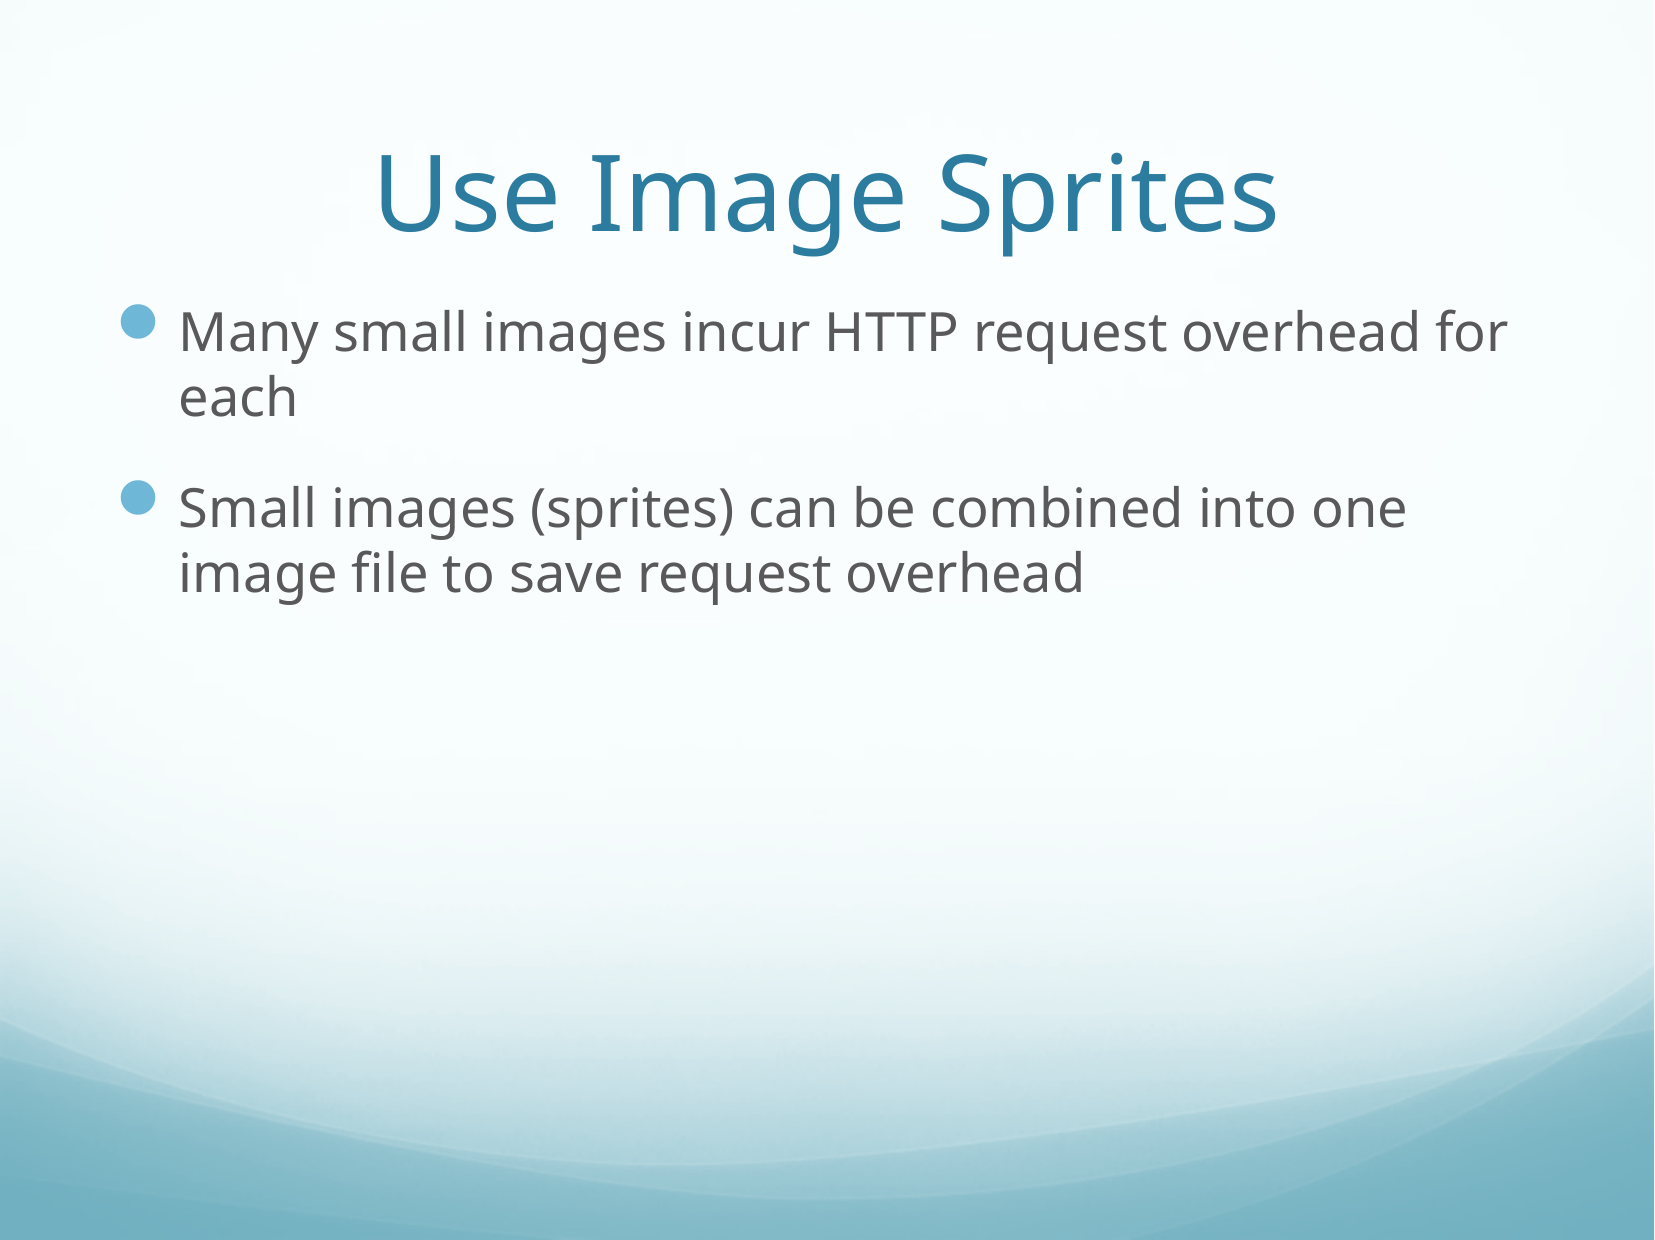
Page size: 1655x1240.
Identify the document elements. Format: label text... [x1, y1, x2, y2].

title Use Image Sprites [99, 19, 1555, 262]
list Many small images incur HTTP request overhead for each Small images (sprites) can be combined into one image file to save request overhead [99, 289, 1555, 1075]
